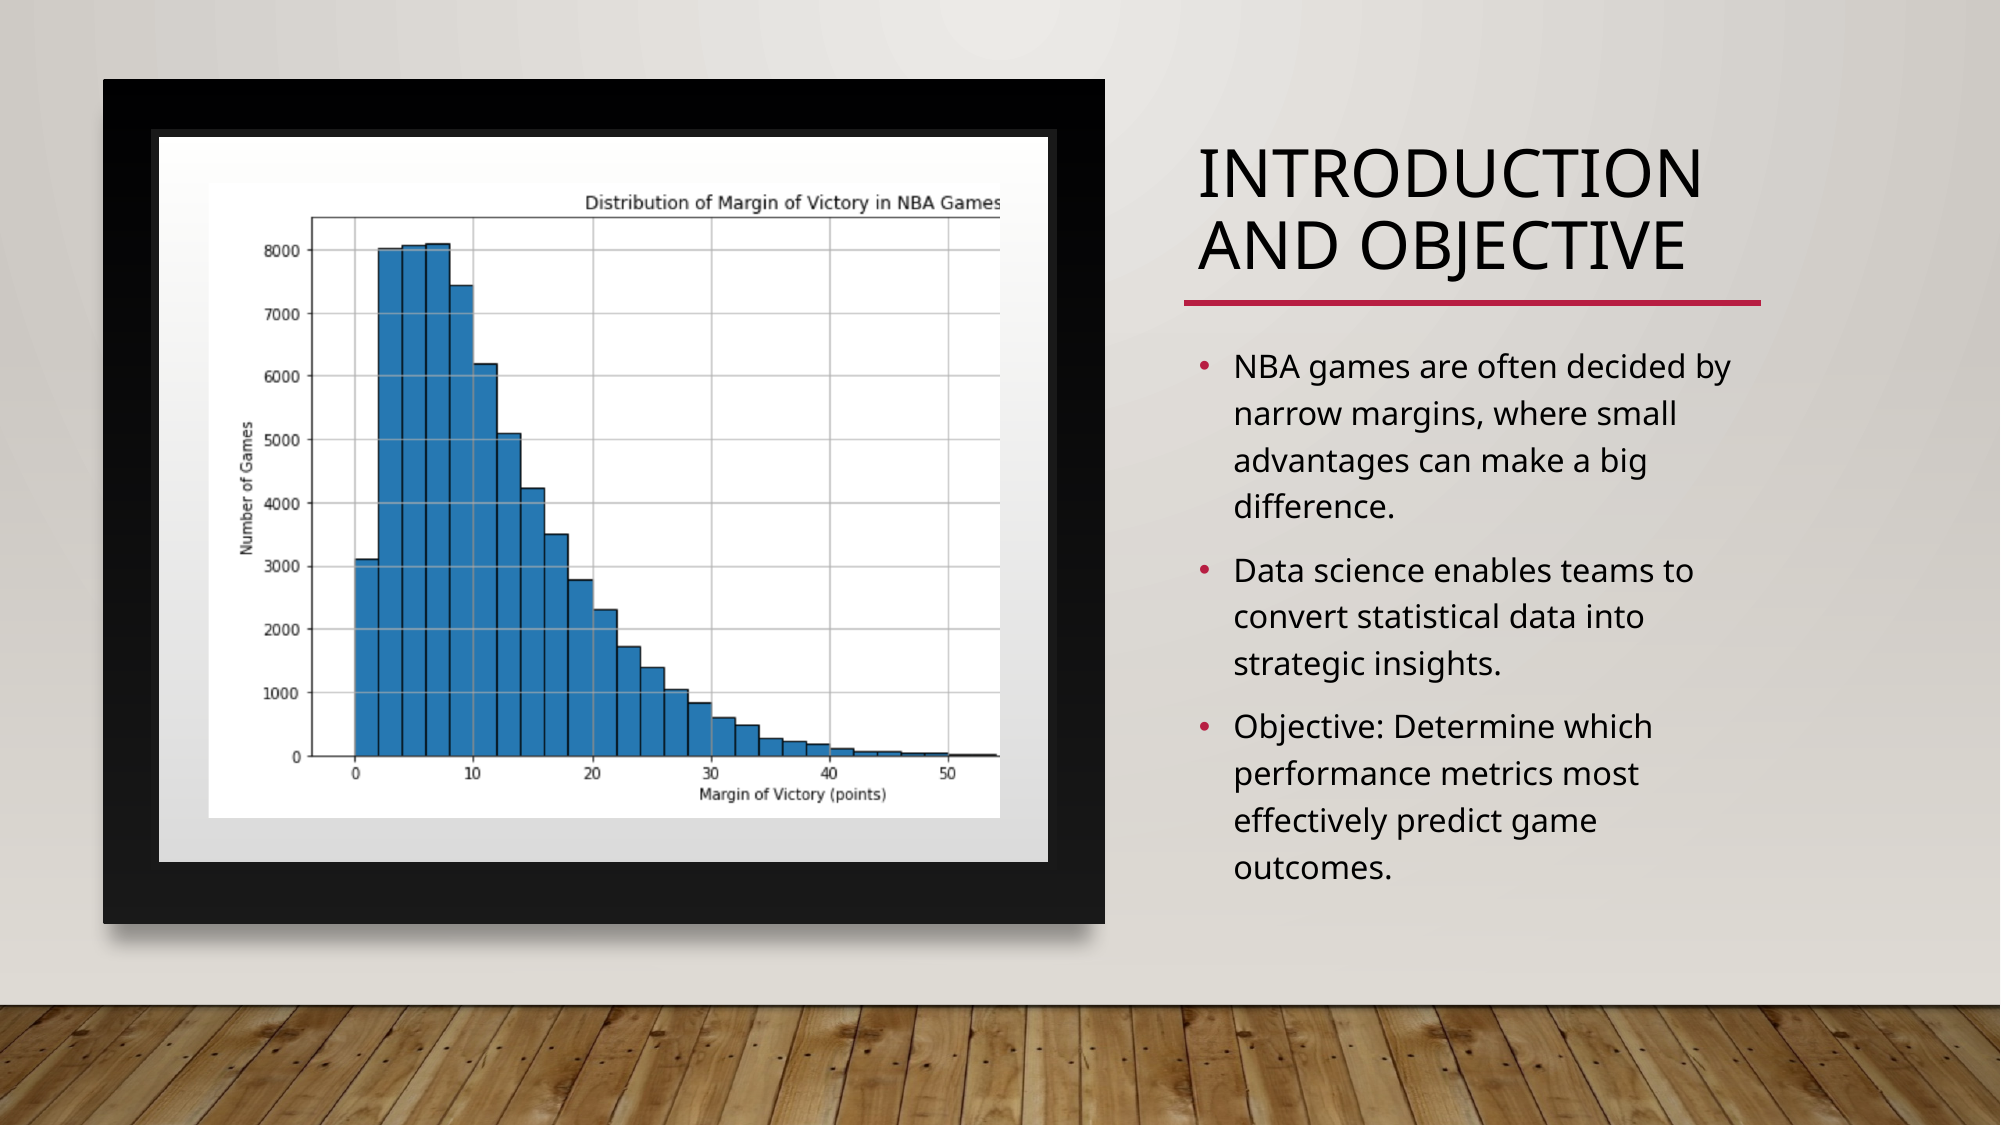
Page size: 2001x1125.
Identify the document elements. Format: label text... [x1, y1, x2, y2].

list NBA games are often decided by narrow margins, where small advantages can make a big difference. Data science enables teams to convert statistical data into strategic insights. Objective: Determine which performance metrics most effectively predict game outcomes. [1184, 330, 1762, 897]
picture [0, 1006, 2000, 1125]
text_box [103, 78, 1106, 924]
title Introduction and Objective [1184, 131, 1762, 302]
picture [208, 182, 1001, 818]
text_box [0, 330, 2000, 1004]
text_box [0, 0, 2000, 330]
